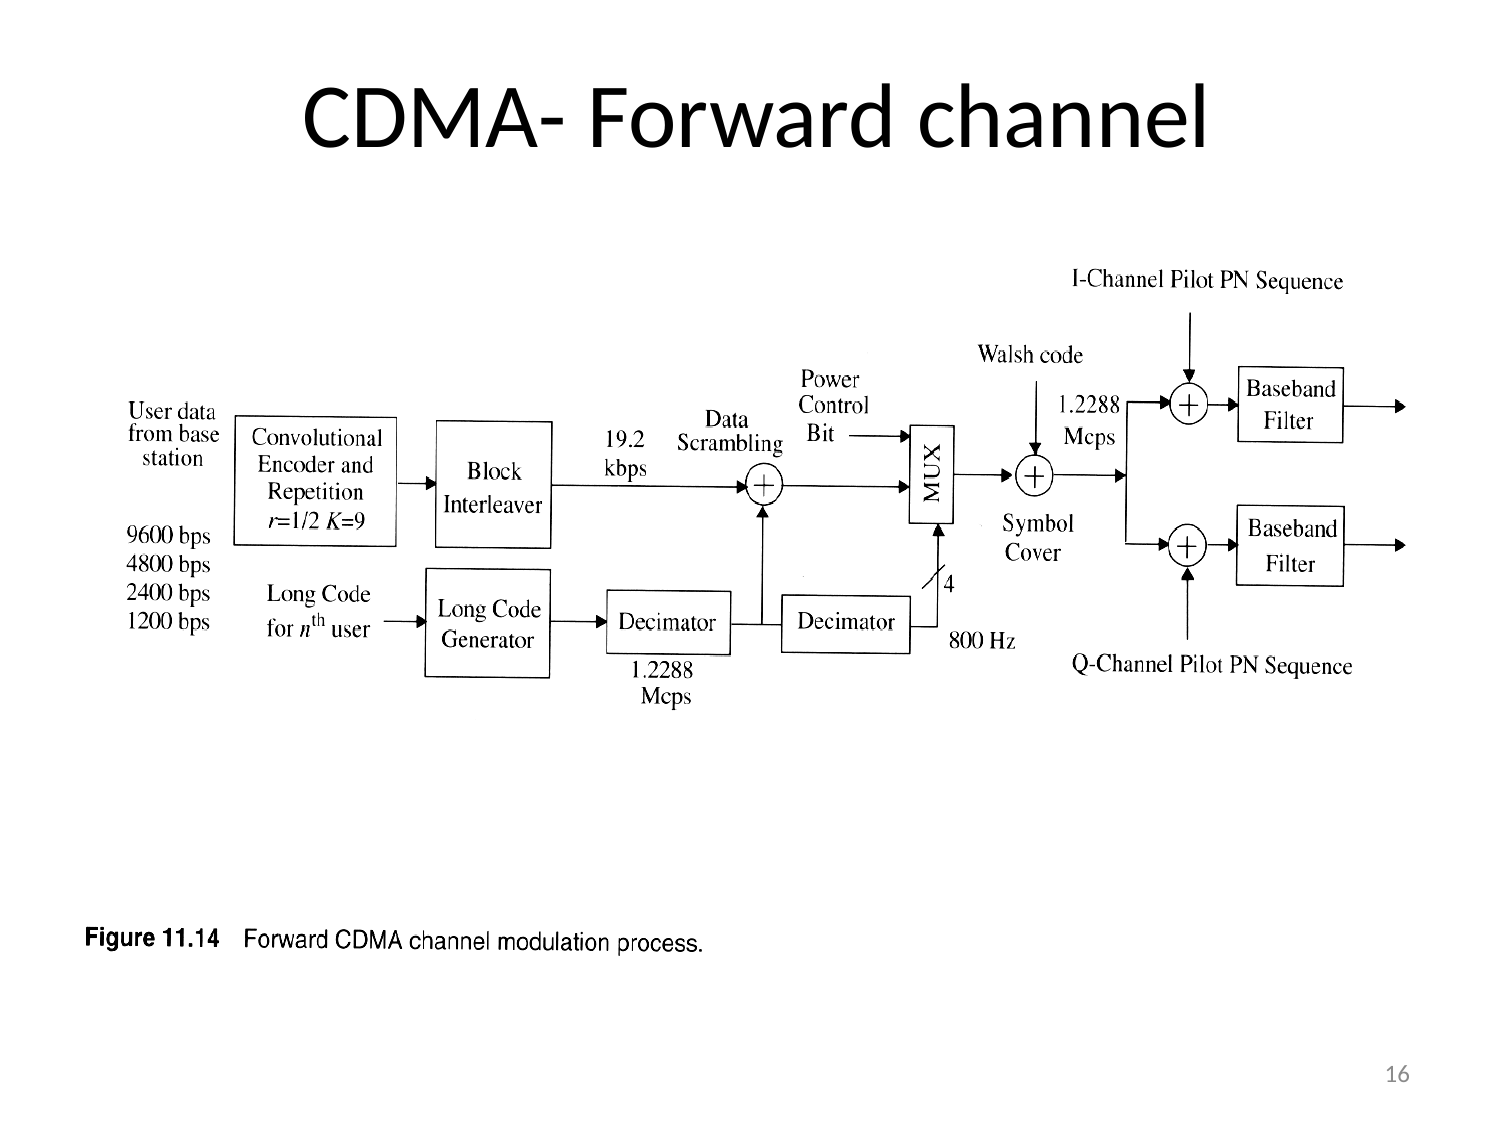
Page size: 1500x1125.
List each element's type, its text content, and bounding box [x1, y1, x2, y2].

slide_number 16 [1074, 1042, 1425, 1103]
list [70, 198, 1430, 962]
title CDMA- Forward channel [81, 34, 1454, 188]
